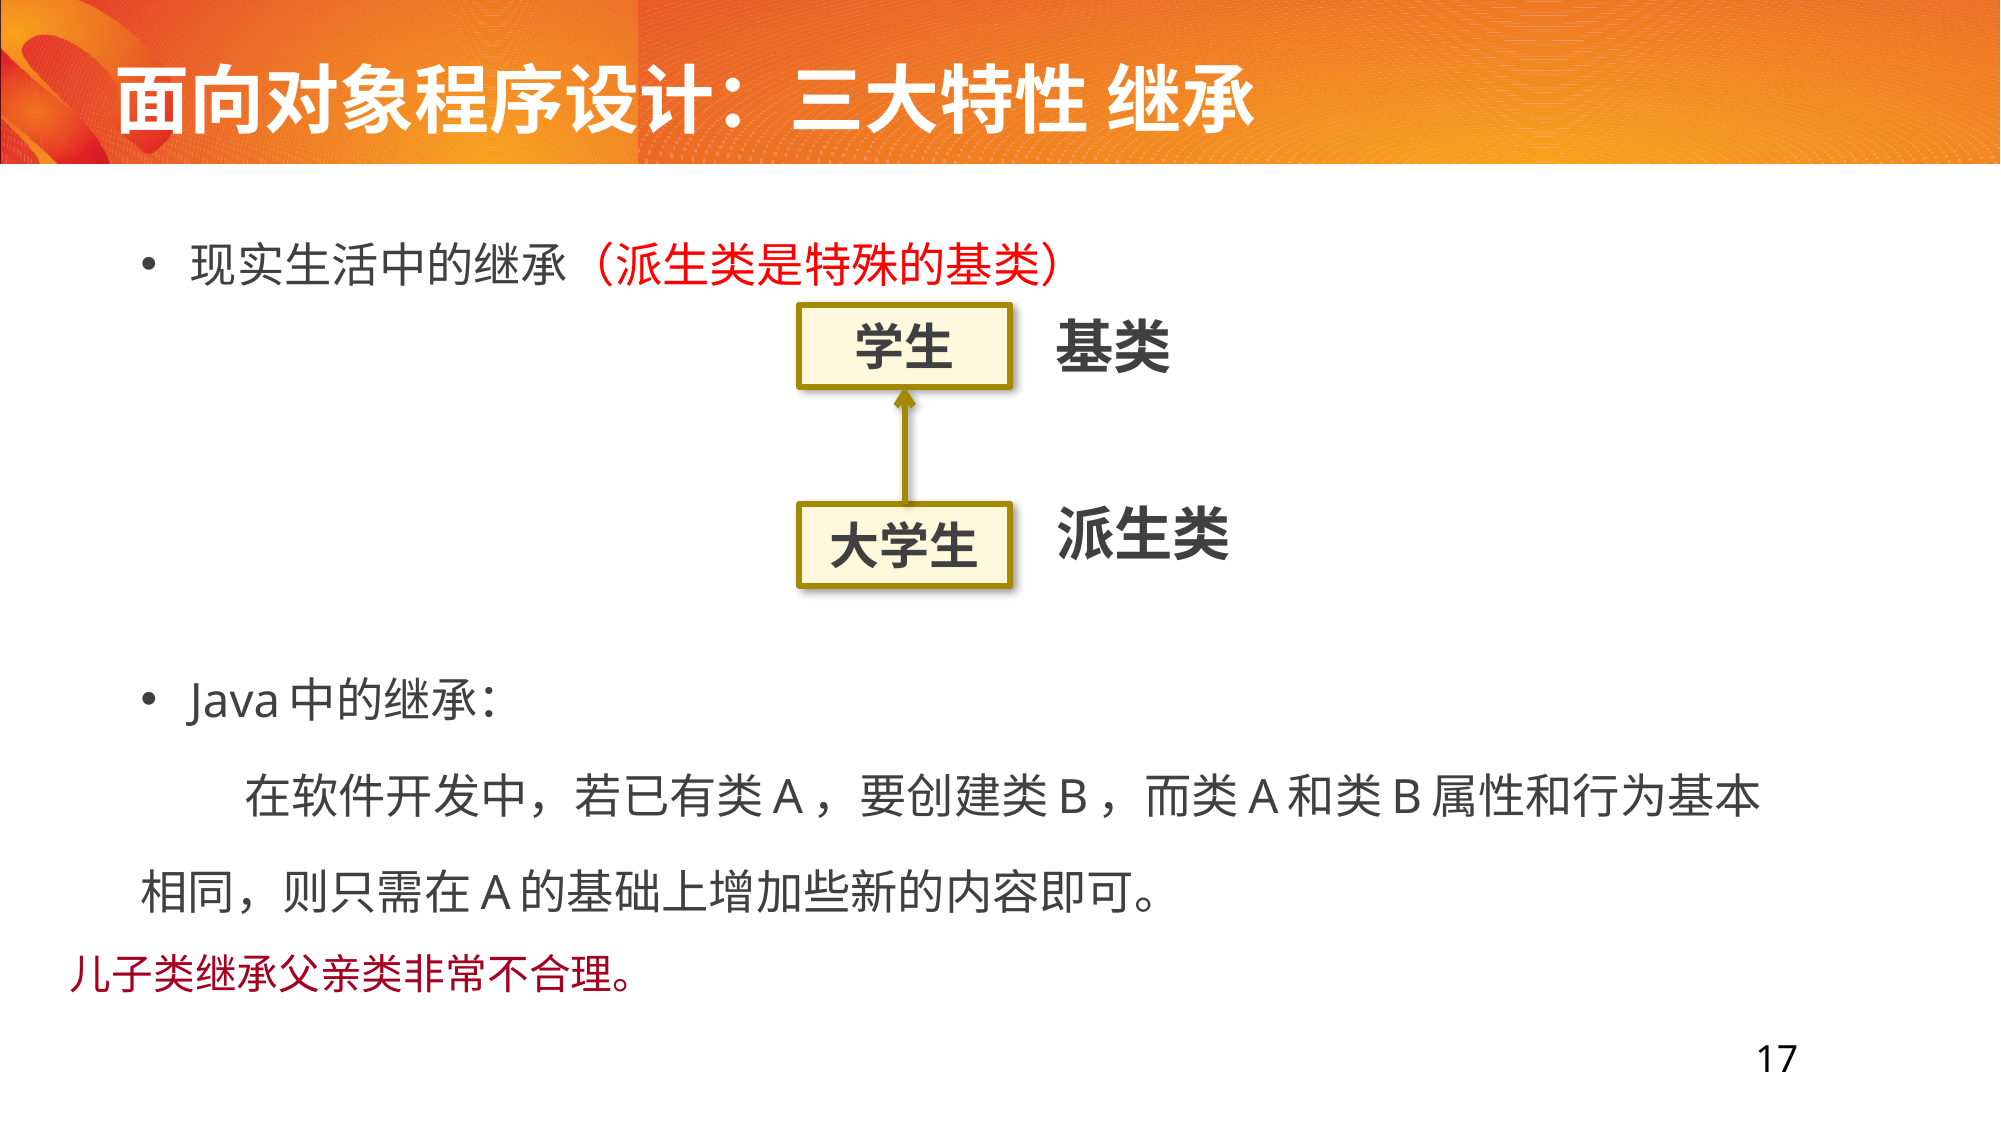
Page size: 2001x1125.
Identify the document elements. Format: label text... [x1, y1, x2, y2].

list 现实生活中的继承（派生类是特殊的基类） Java中的继承： 在软件开发中，若已有类A，要创建类B，而类A和类B属性和行为基本相同，则只需在A的基础上增加些新的内容即可。 [125, 199, 1813, 928]
picture [0, 0, 2000, 164]
text_box 大学生 [797, 502, 1012, 588]
text_box 基类 [1041, 303, 1188, 388]
text_box 儿子类继承父亲类非常不合理。 [54, 940, 1934, 1006]
text_box 派生类 [1041, 489, 1246, 575]
title 面向对象程序设计：三大特性 继承 [99, 45, 1900, 167]
text_box 学生 [797, 303, 1012, 389]
